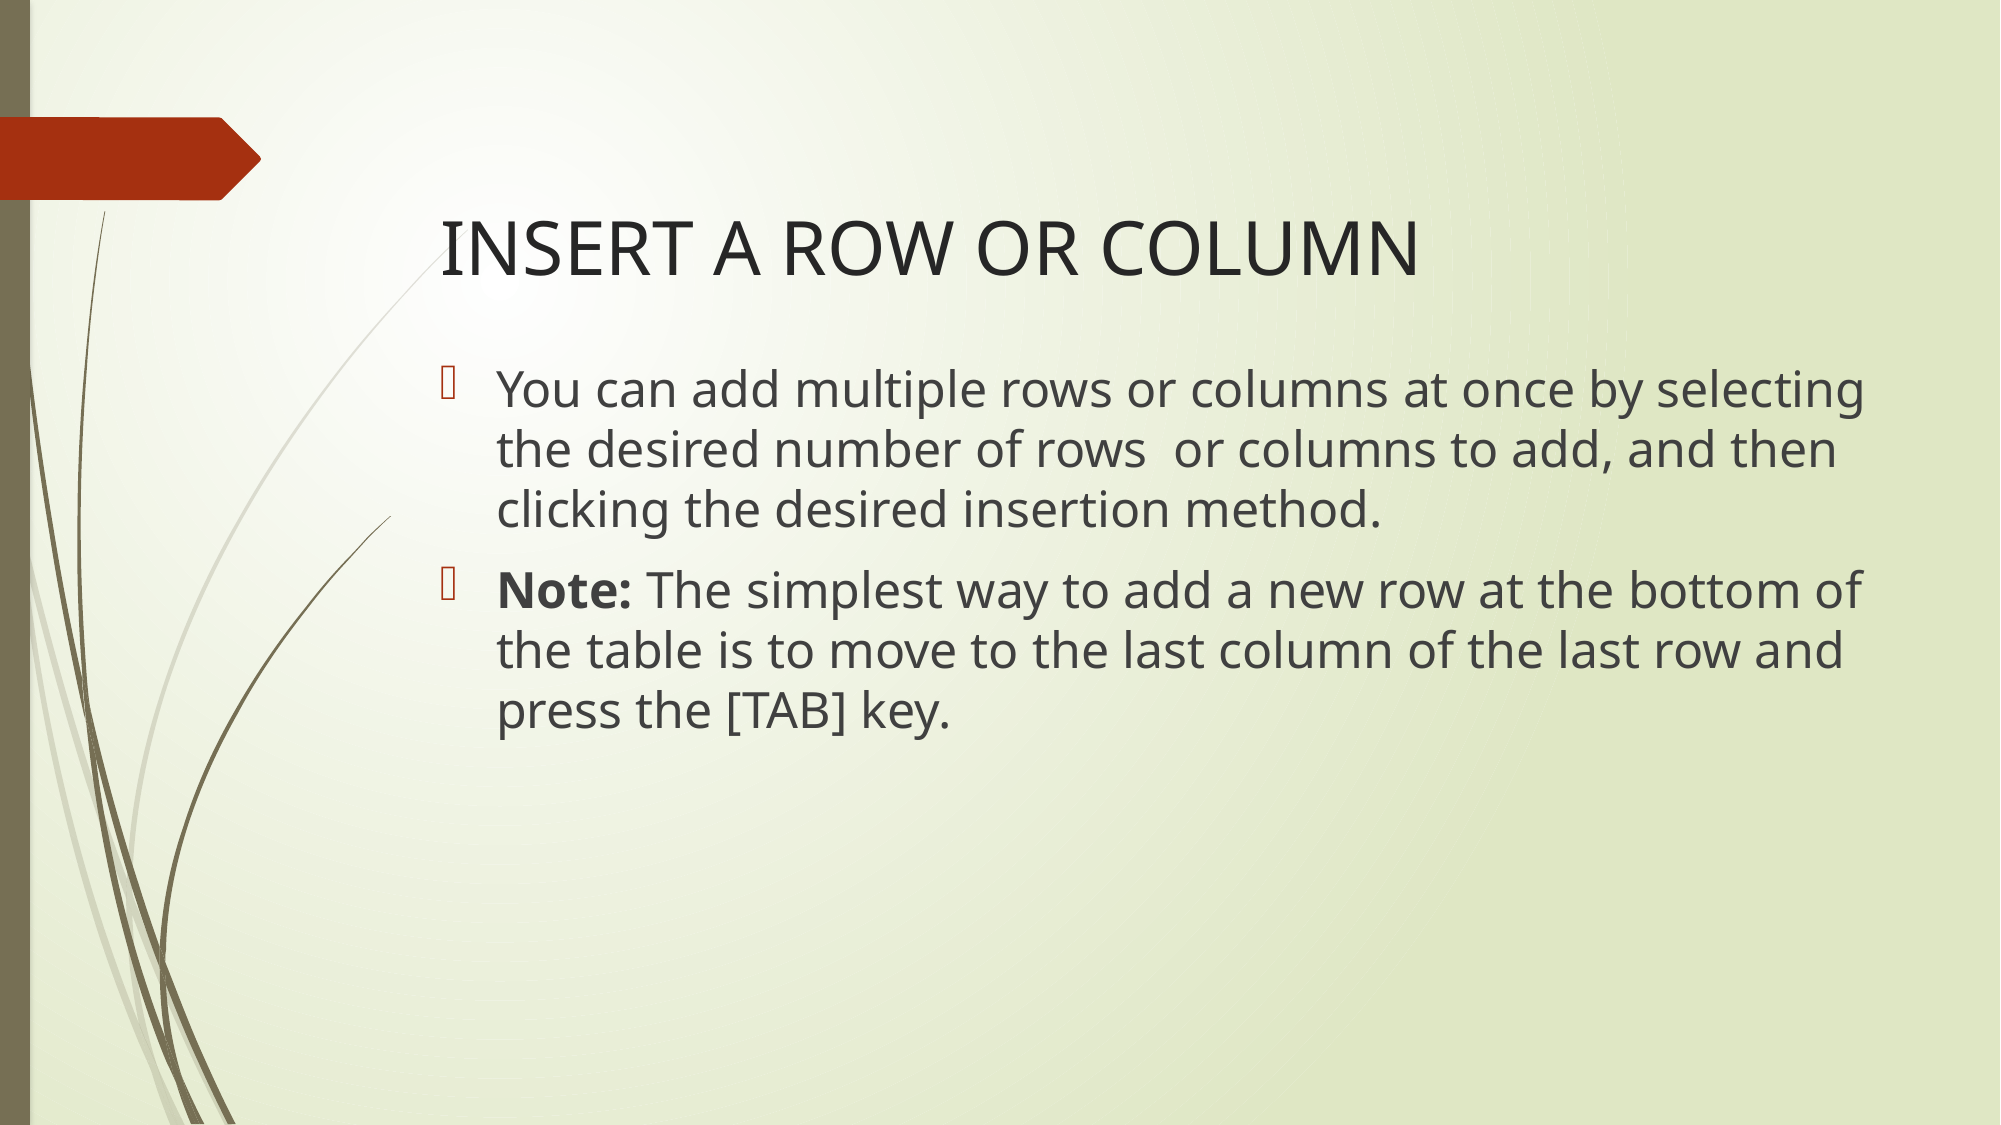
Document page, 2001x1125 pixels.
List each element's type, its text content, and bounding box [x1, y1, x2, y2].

title INSERT A ROW OR COLUMN [425, 102, 1888, 313]
list You can add multiple rows or columns at once by selecting the desired number of rows or columns to add, and then clicking the desired insertion method. Note: The simplest way to add a new row at the bottom of the table is to move to the last column of the last row and press the [TAB] key. [424, 350, 1888, 970]
